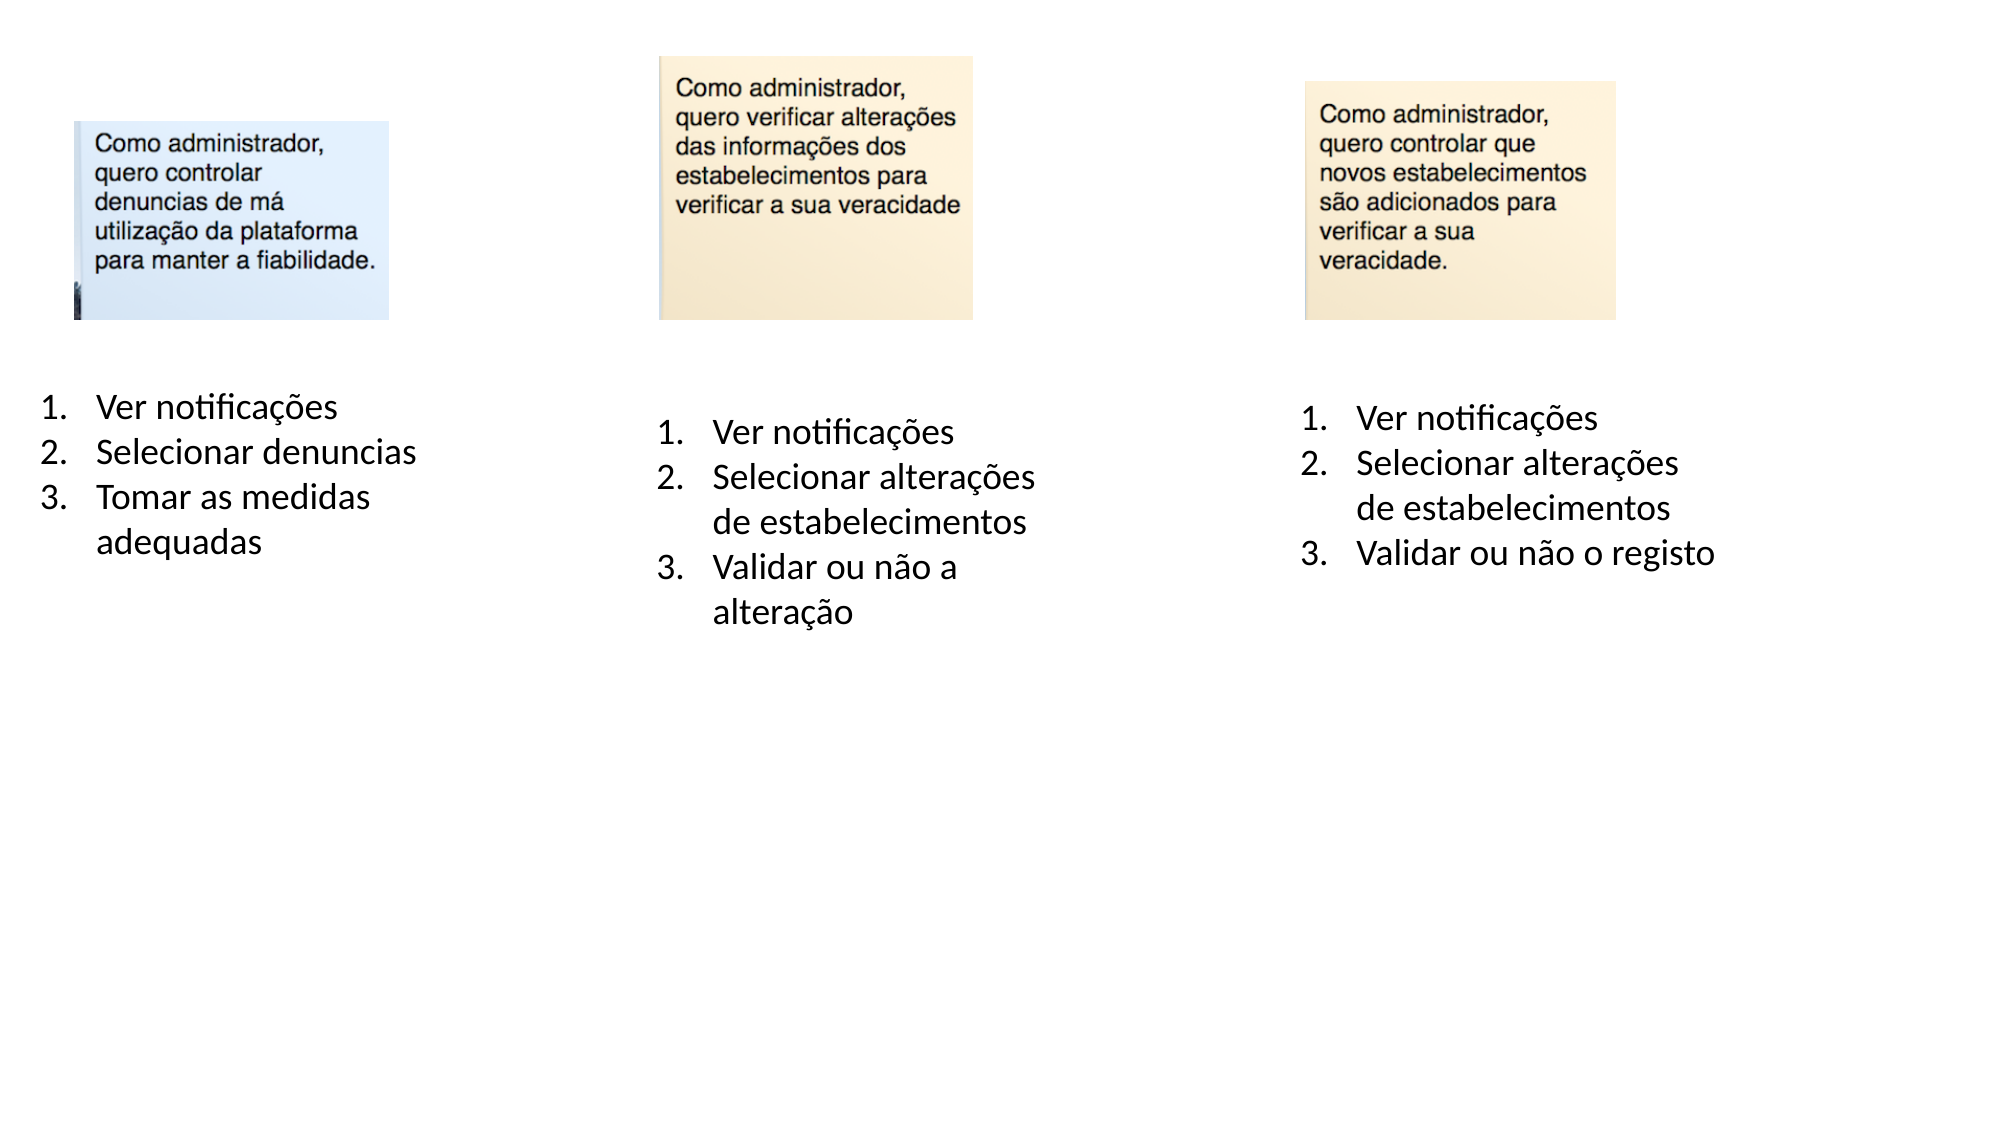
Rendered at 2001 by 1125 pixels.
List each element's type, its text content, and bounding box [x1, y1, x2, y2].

text_box Ver notificações Selecionar alterações de estabelecimentos Validar ou não a alteração [641, 399, 1090, 640]
picture [1305, 81, 1616, 320]
text_box Ver notificações Selecionar denuncias Tomar as medidas adequadas [24, 374, 473, 570]
picture [74, 121, 389, 320]
text_box Ver notificações Selecionar alterações de estabelecimentos Validar ou não o registo [1285, 385, 1734, 581]
picture [659, 56, 973, 320]
